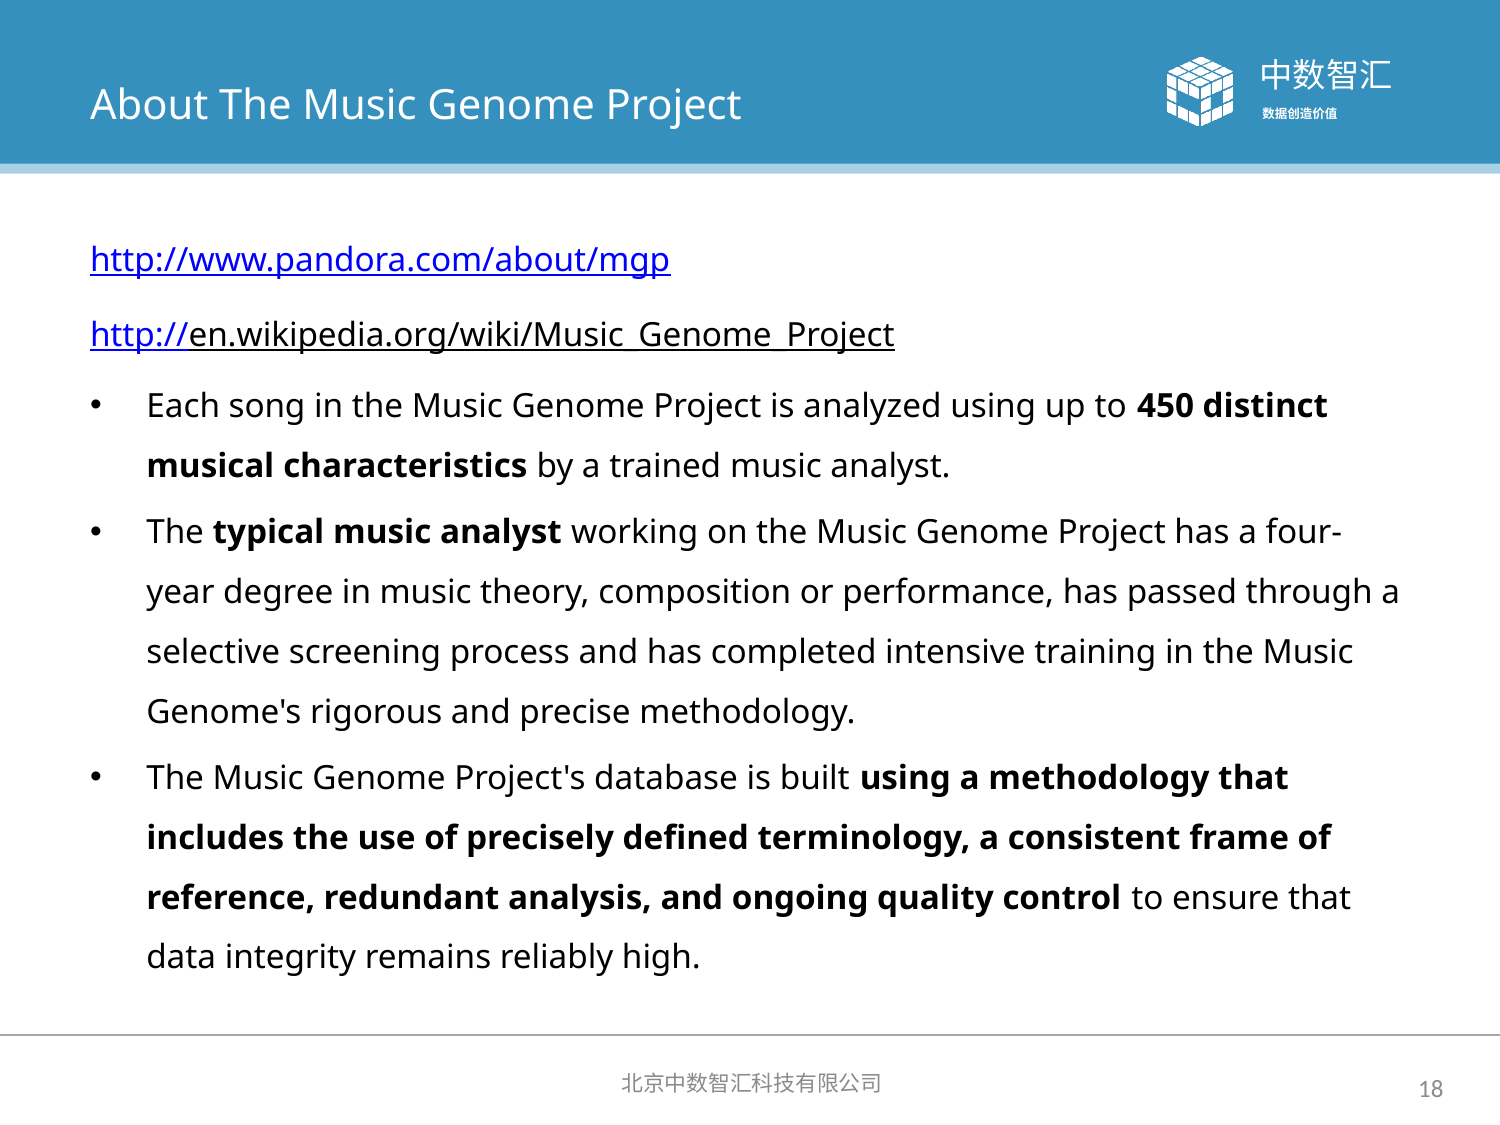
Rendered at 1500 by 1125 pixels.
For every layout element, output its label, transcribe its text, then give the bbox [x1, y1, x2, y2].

picture [1160, 52, 1238, 133]
list http://www.pandora.com/about/mgp http://en.wikipedia.org/wiki/Music_Genome_Project Each song in the Music Genome Project is analyzed using up to 450 distinct musical characteristics by a trained music analyst. The typical music analyst working on the Music Genome Project has a four-year degree in music theory, composition or performance, has passed through a selective screening process and has completed intensive training in the Music Genome's rigorous and precise methodology. The Music Genome Project's database is built using a methodology that includes the use of precisely defined terminology, a consistent frame of reference, redundant analysis, and ongoing quality control to ensure that data integrity remains reliably high. [75, 208, 1425, 1005]
title About The Music Genome Project [75, 45, 1058, 161]
slide_number 18 [1397, 1057, 1459, 1118]
